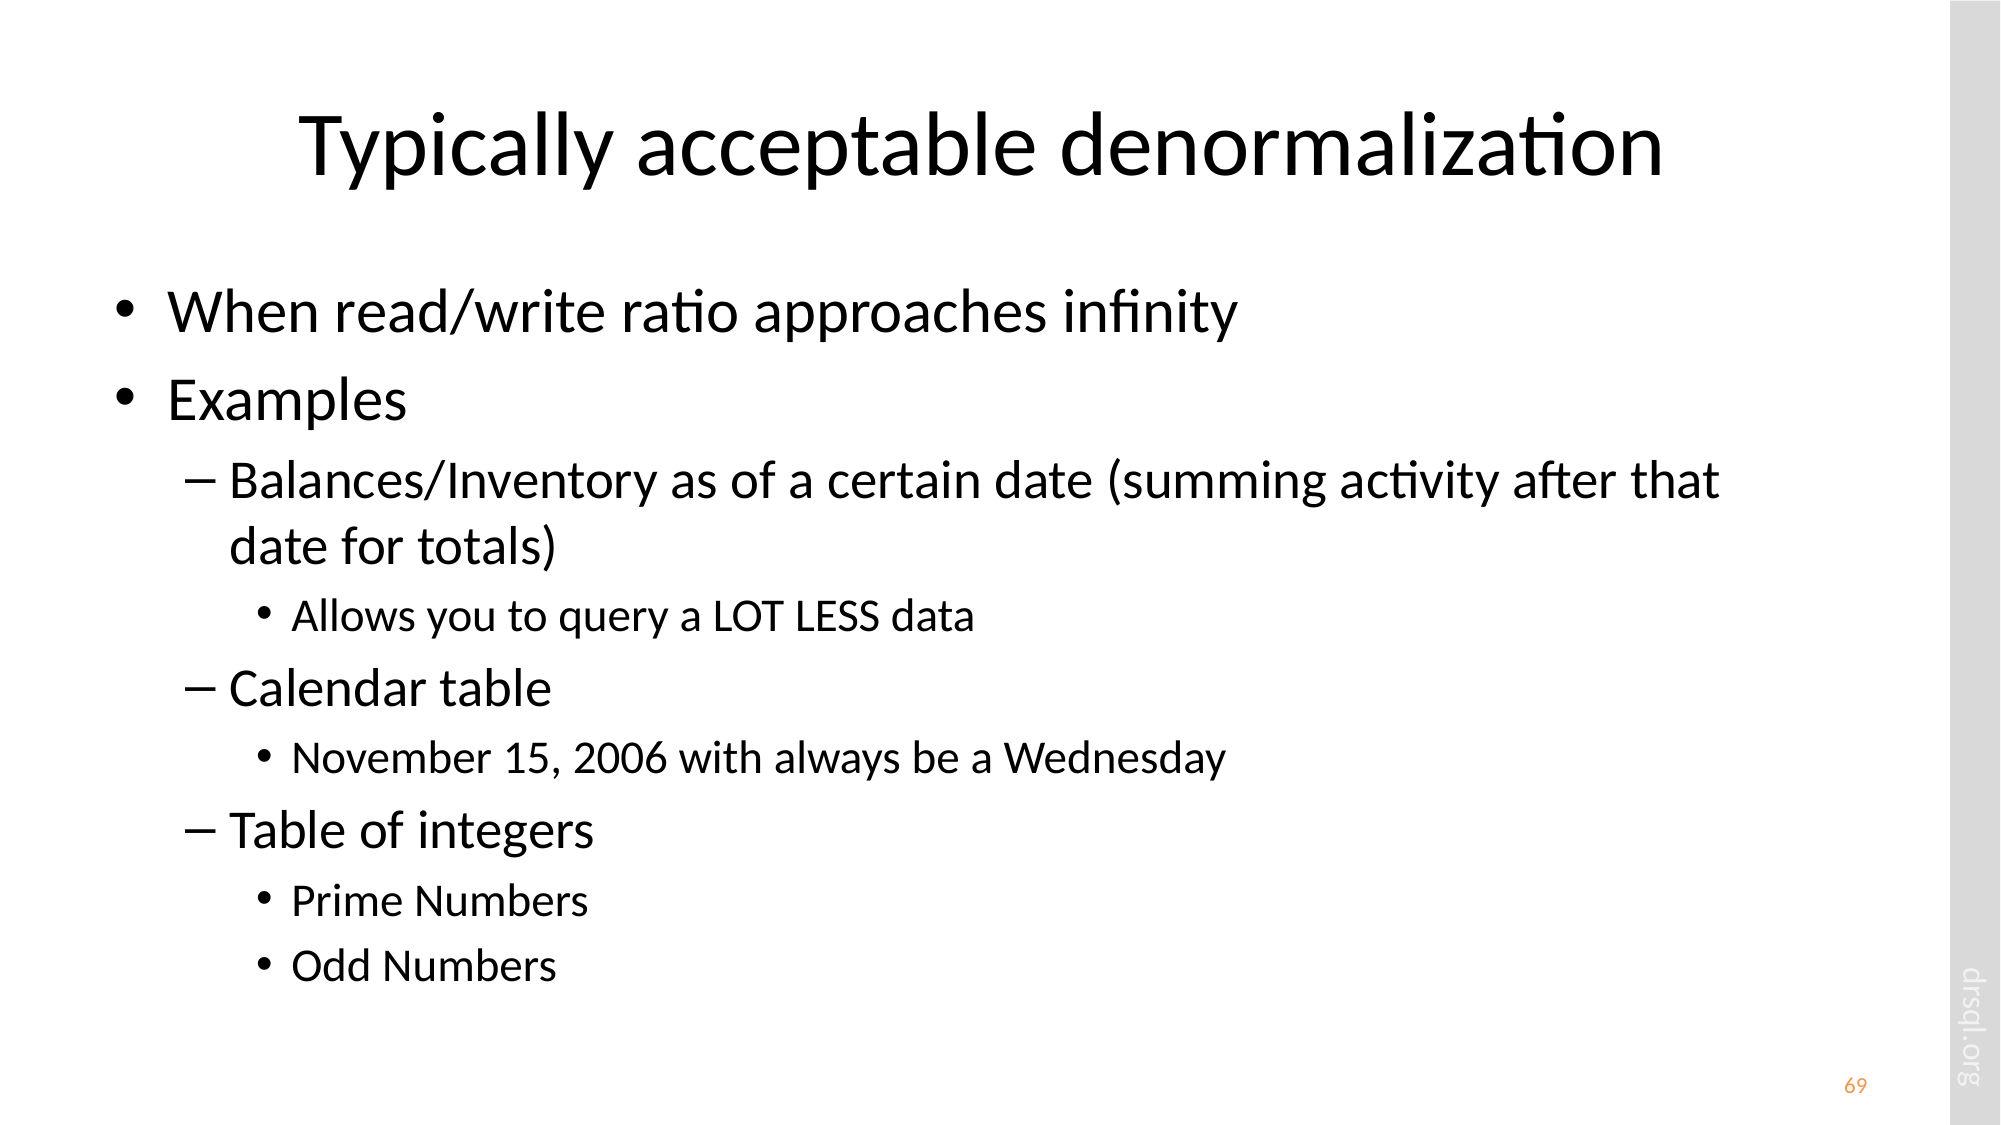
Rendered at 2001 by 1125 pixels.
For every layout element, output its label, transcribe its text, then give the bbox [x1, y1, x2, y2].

list When read/write ratio approaches infinity Examples Balances/Inventory as of a certain date (summing activity after that date for totals) Allows you to query a LOT LESS data Calendar table November 15, 2006 with always be a Wednesday Table of integers Prime Numbers Odd Numbers [99, 262, 1800, 1005]
title Typically acceptable denormalization [99, 45, 1867, 233]
